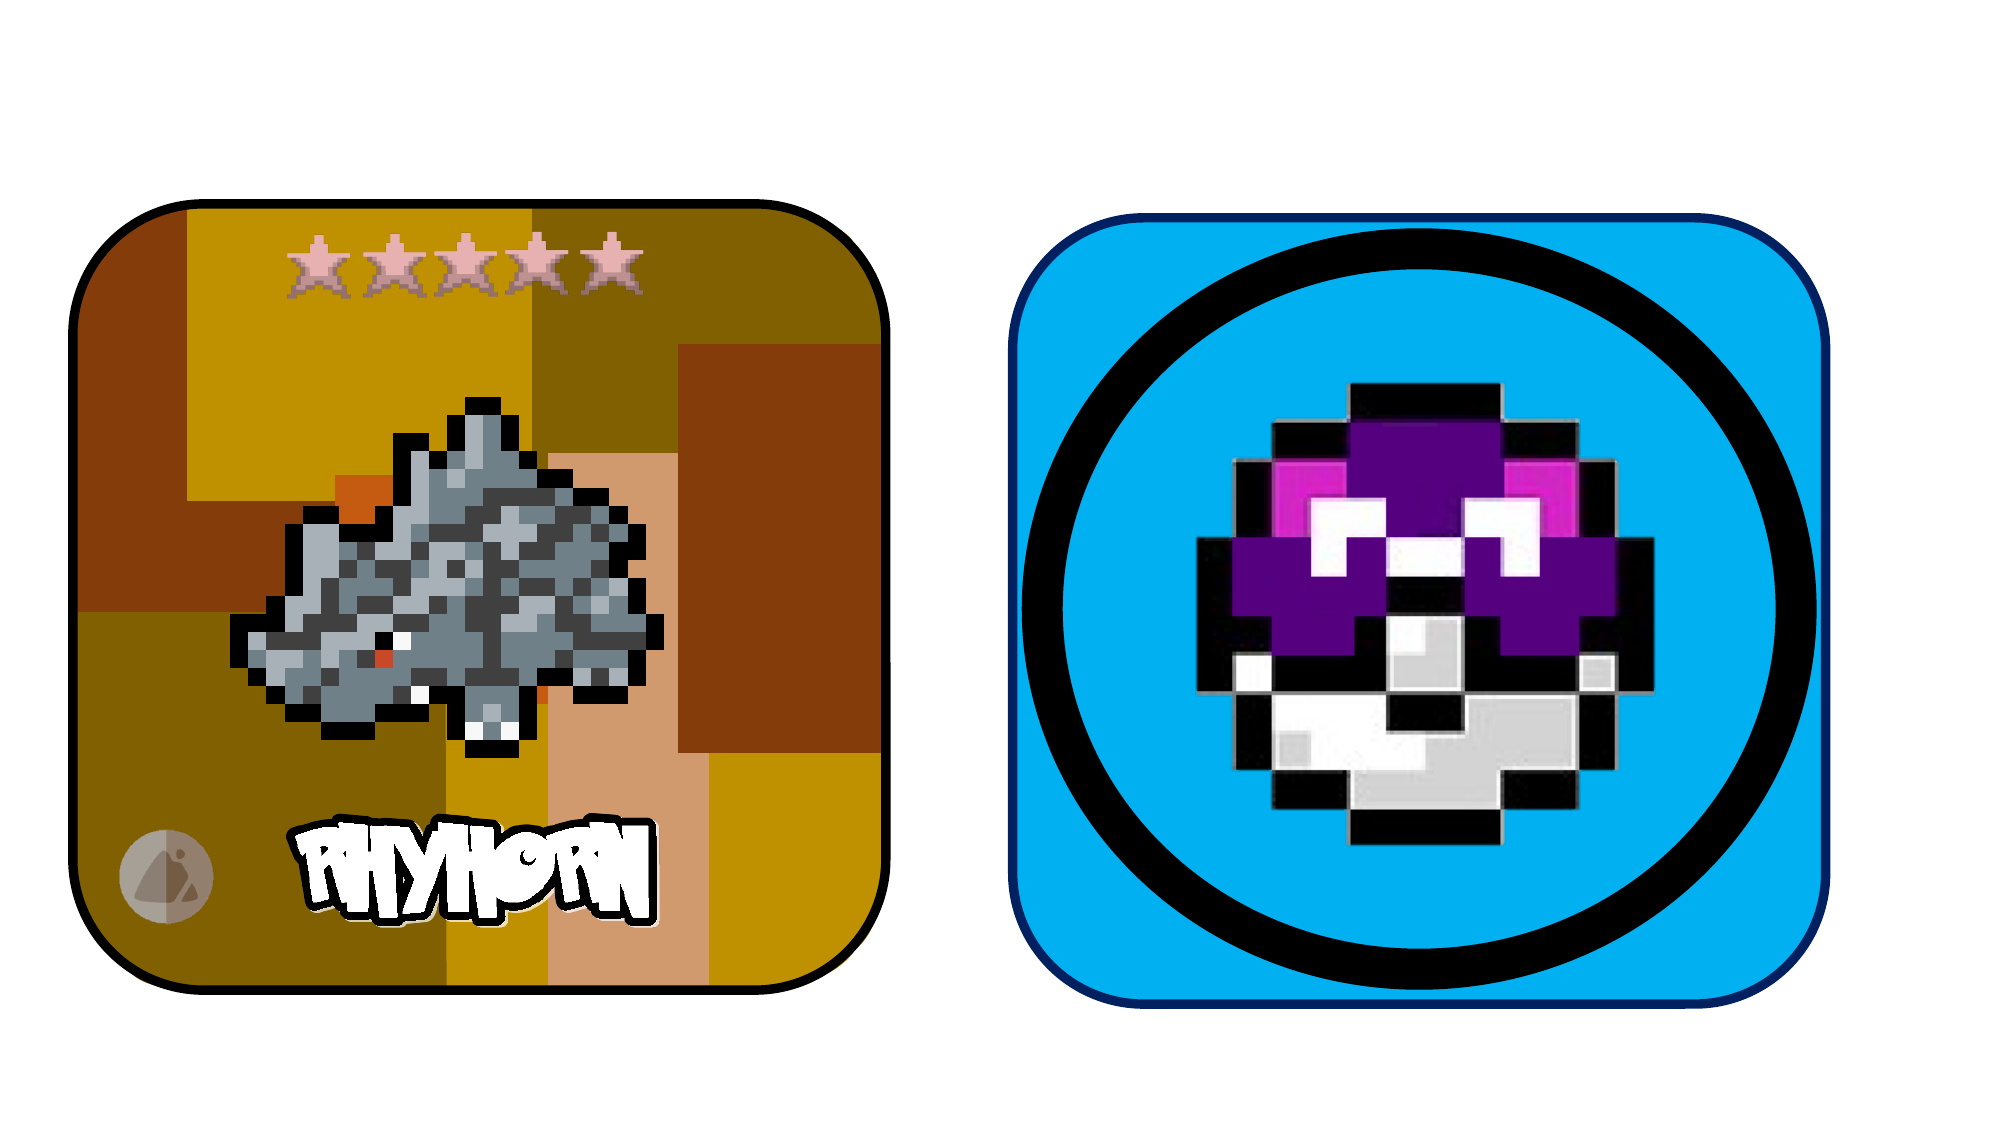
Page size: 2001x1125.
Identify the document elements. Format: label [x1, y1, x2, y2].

text_box [70, 202, 889, 993]
text_box [1012, 217, 1826, 1005]
